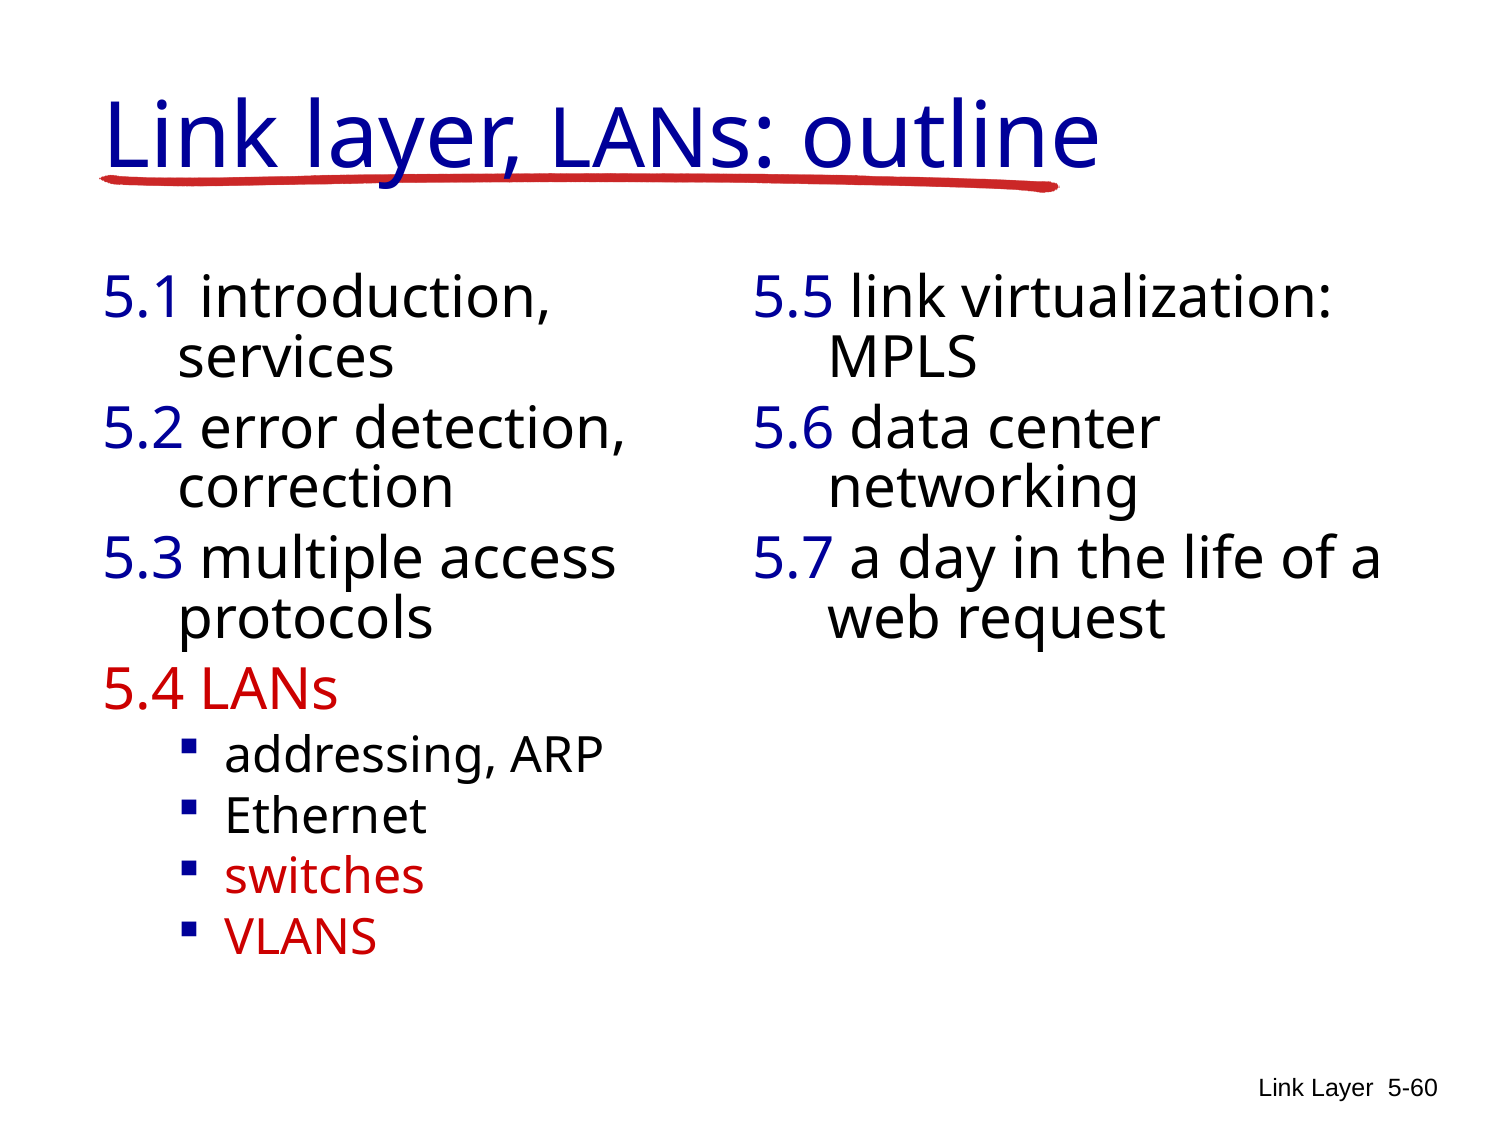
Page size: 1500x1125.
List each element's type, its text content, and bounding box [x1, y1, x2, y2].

list 5.1 introduction, services 5.2 error detection, correction 5.3 multiple access protocols 5.4 LANs addressing, ARP Ethernet switches VLANS [87, 262, 731, 1025]
picture [94, 168, 1071, 198]
footer Link Layer [914, 1064, 1342, 1125]
title Link layer, LANs: outline [87, 37, 1363, 225]
list 5.5 link virtualization: MPLS 5.6 data center networking 5.7 a day in the life of a web request [737, 262, 1403, 1025]
slide_number 5-60 [1342, 1064, 1454, 1125]
